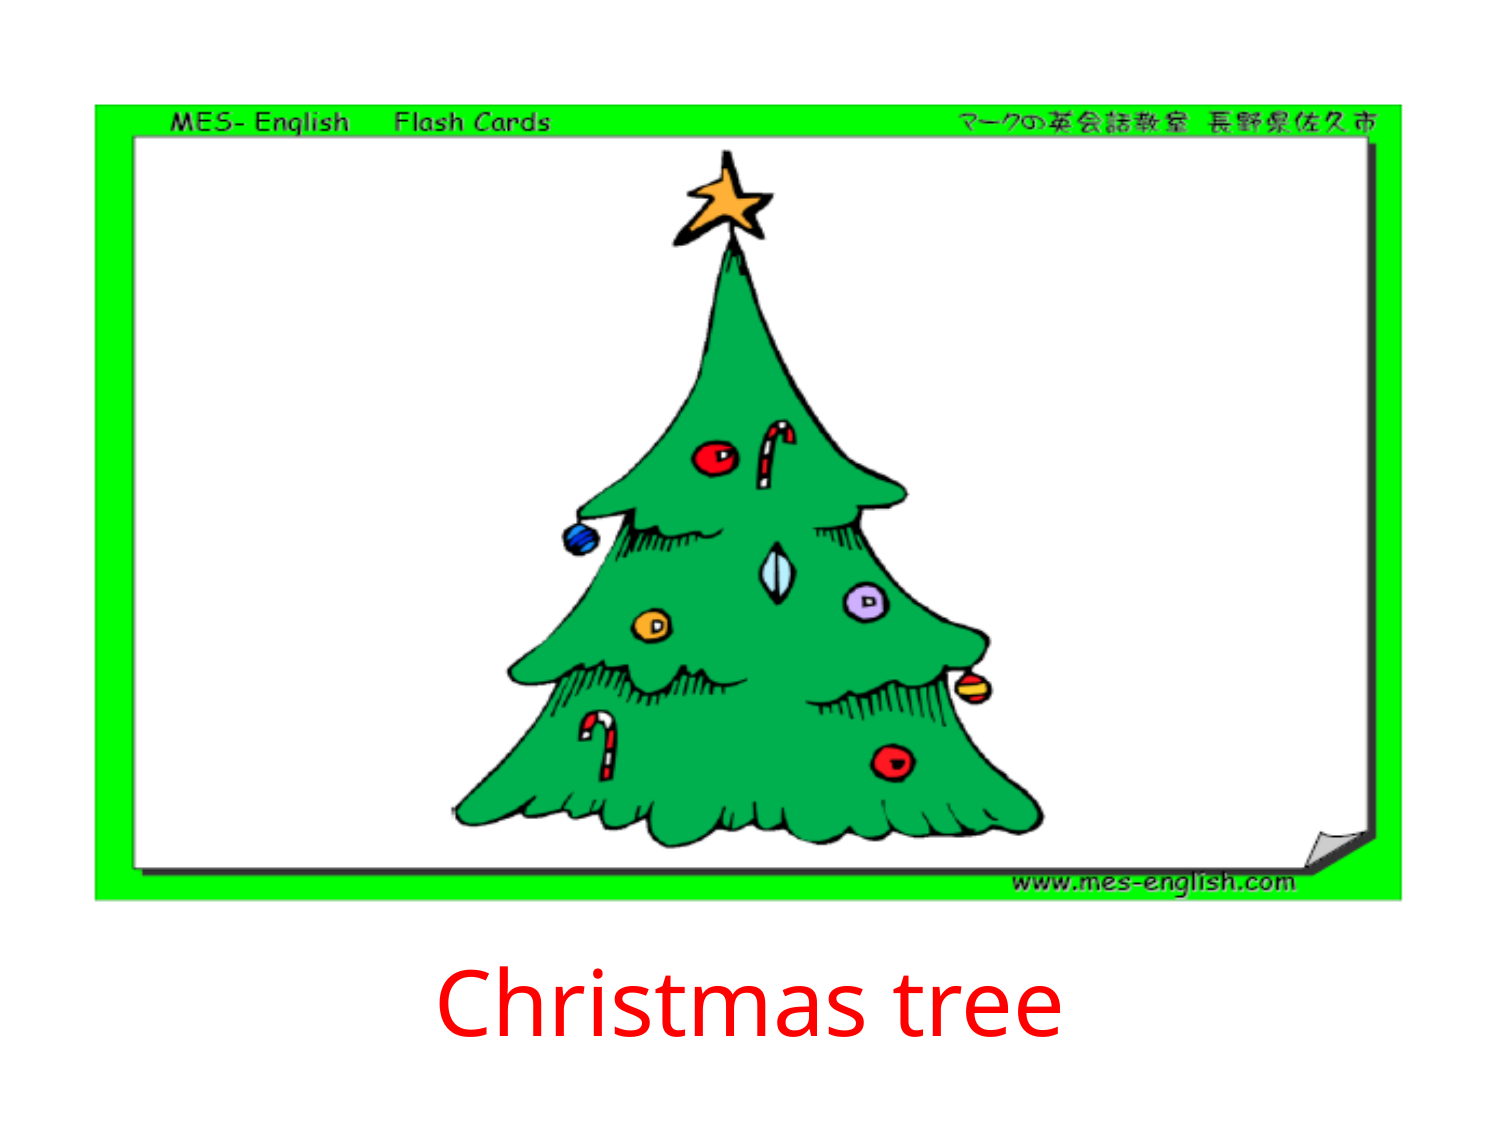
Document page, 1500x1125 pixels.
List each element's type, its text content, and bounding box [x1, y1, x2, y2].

text_box Christmas tree [99, 937, 1400, 1063]
picture [75, 89, 1424, 913]
